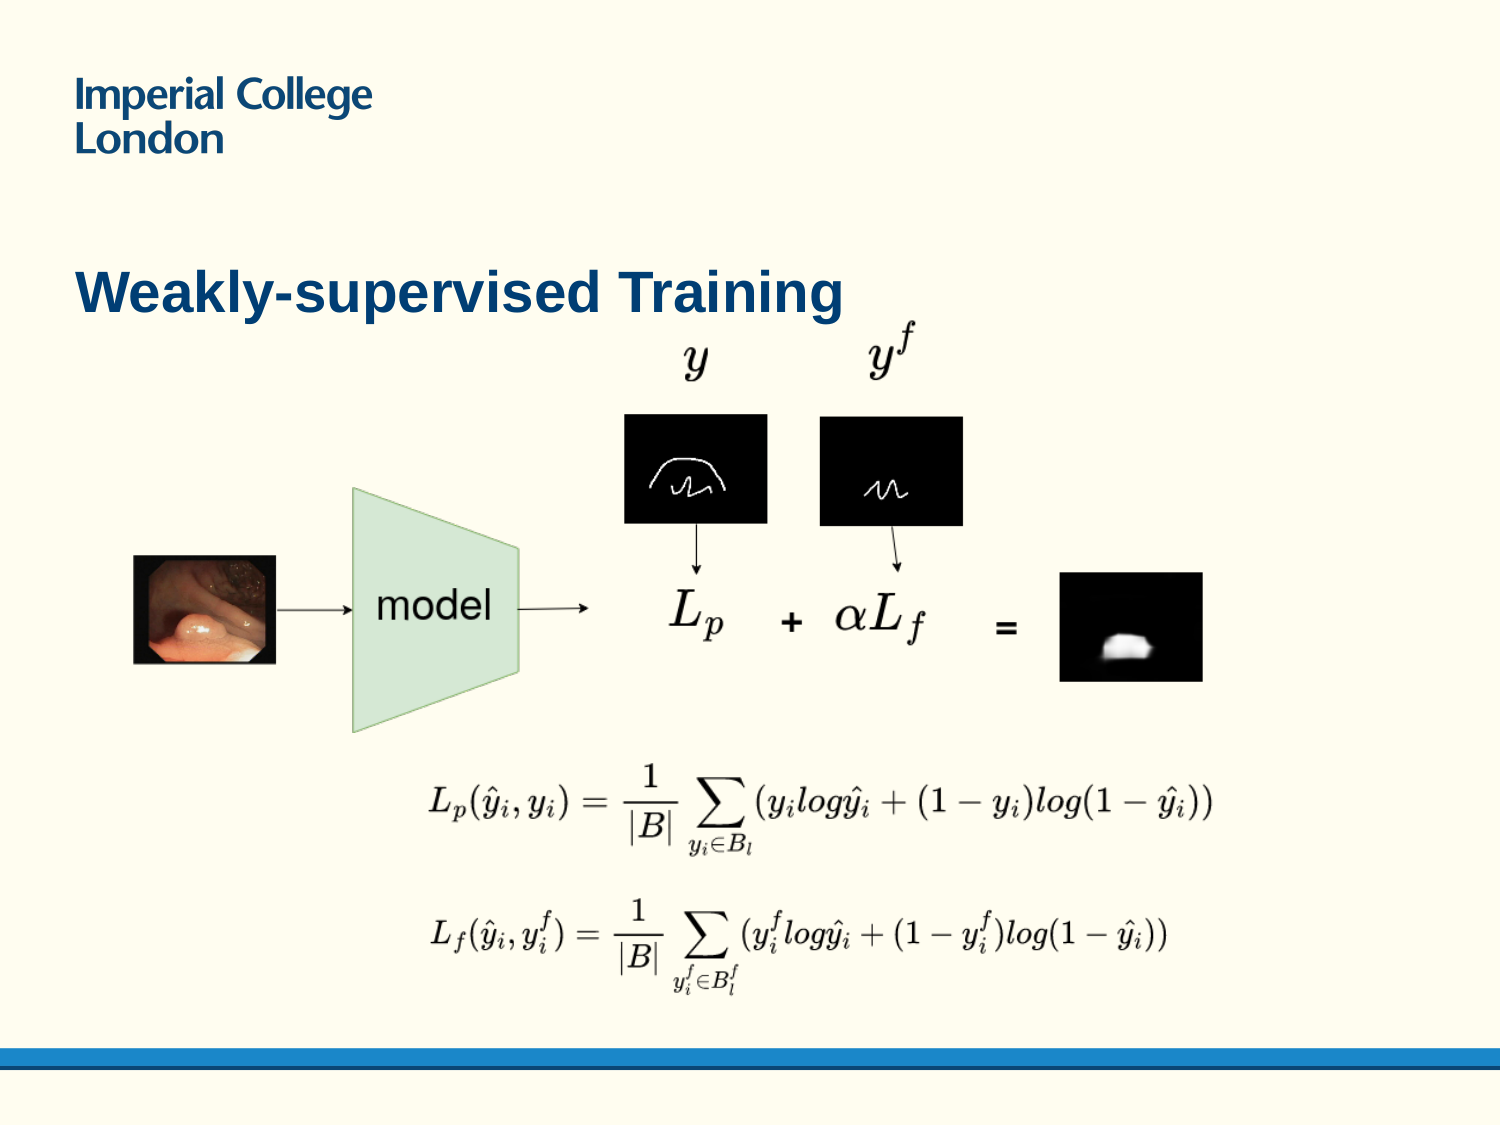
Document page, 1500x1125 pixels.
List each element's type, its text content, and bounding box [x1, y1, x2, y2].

picture [0, 0, 1500, 1125]
title Weakly-supervised Training [75, 244, 1425, 328]
